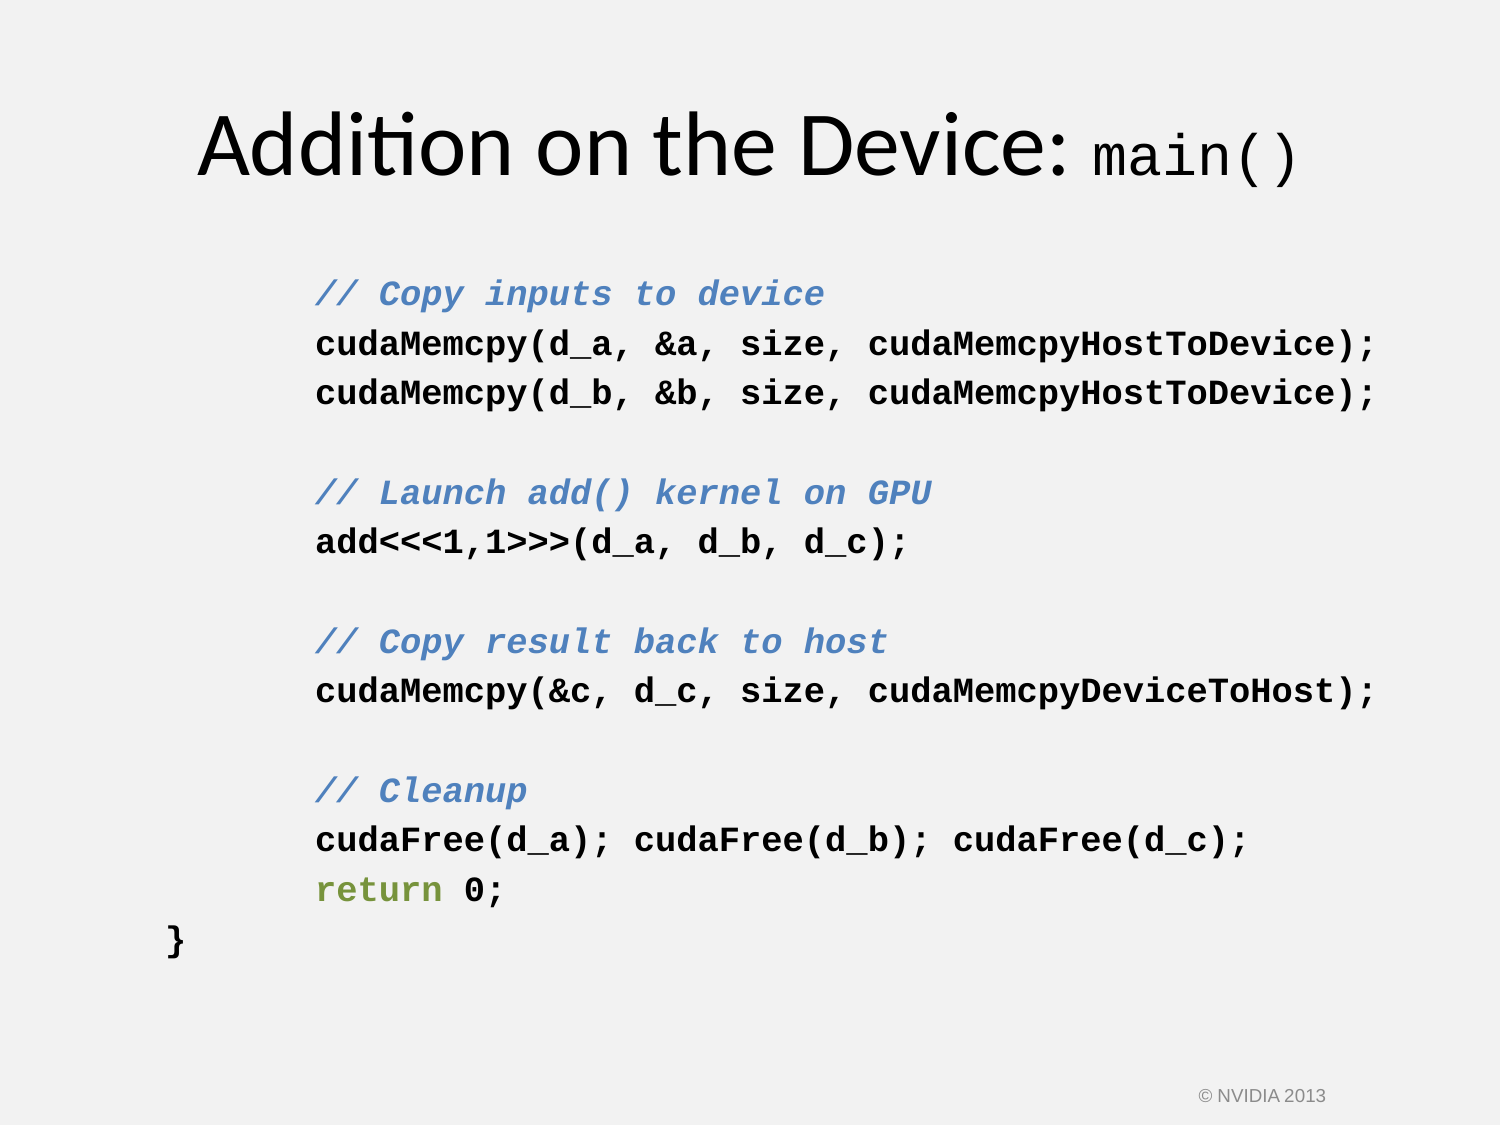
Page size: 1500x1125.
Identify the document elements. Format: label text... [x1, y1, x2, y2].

footer © NVIDIA 2013 [1025, 1065, 1500, 1125]
list // Copy inputs to device cudaMemcpy(d_a, &a, size, cudaMemcpyHostToDevice); cudaMemcpy(d_b, &b, size, cudaMemcpyHostToDevice); // Launch add() kernel on GPU add<<<1,1>>>(d_a, d_b, d_c); // Copy result back to host cudaMemcpy(&c, d_c, size, cudaMemcpyDeviceToHost); // Cleanup cudaFree(d_a); cudaFree(d_b); cudaFree(d_c); return 0; } [0, 262, 1500, 1005]
title Addition on the Device: main() [75, 45, 1425, 233]
